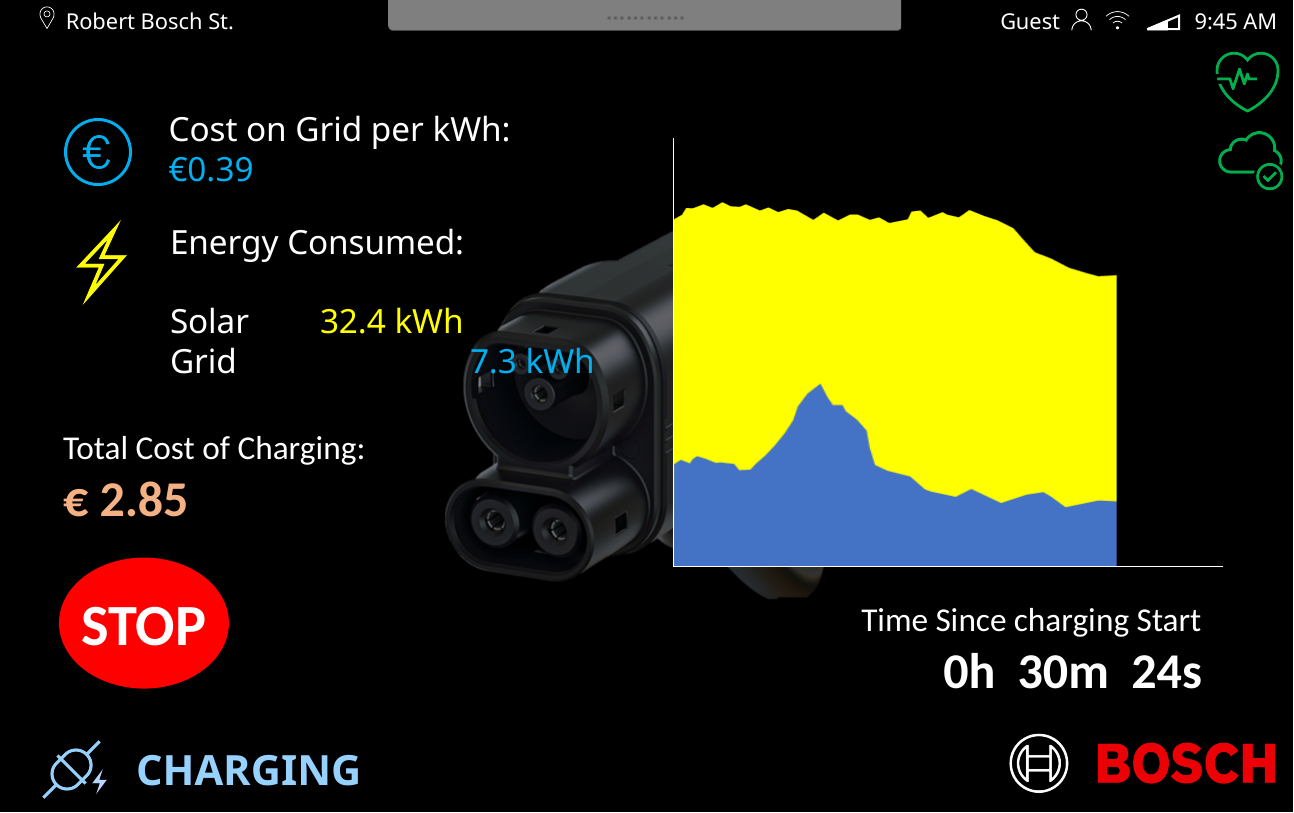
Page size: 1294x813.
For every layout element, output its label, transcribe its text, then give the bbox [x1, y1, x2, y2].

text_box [961, 0, 1098, 43]
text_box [29, 727, 121, 812]
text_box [1147, 15, 1180, 30]
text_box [53, 557, 235, 689]
picture [387, 0, 902, 31]
picture [57, 111, 139, 193]
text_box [33, 0, 345, 42]
picture [386, 145, 908, 668]
text_box Time Since charging Start 0h 30m 24s [846, 590, 1217, 706]
text_box Energy Consumed: Solar 32.4 kWh Grid 7.3 kWh [155, 213, 386, 388]
picture [1008, 730, 1287, 797]
text_box 9:45 AM [1179, 0, 1293, 41]
picture [674, 145, 1117, 566]
picture [49, 213, 150, 314]
text_box CHARGING [121, 736, 549, 802]
picture [1209, 42, 1286, 119]
text_box Cost on Grid per kWh: €0.39 [153, 100, 535, 195]
text_box Total Cost of Charging: € 2.85 [48, 418, 382, 534]
picture [1103, 5, 1132, 34]
picture [1218, 131, 1285, 192]
